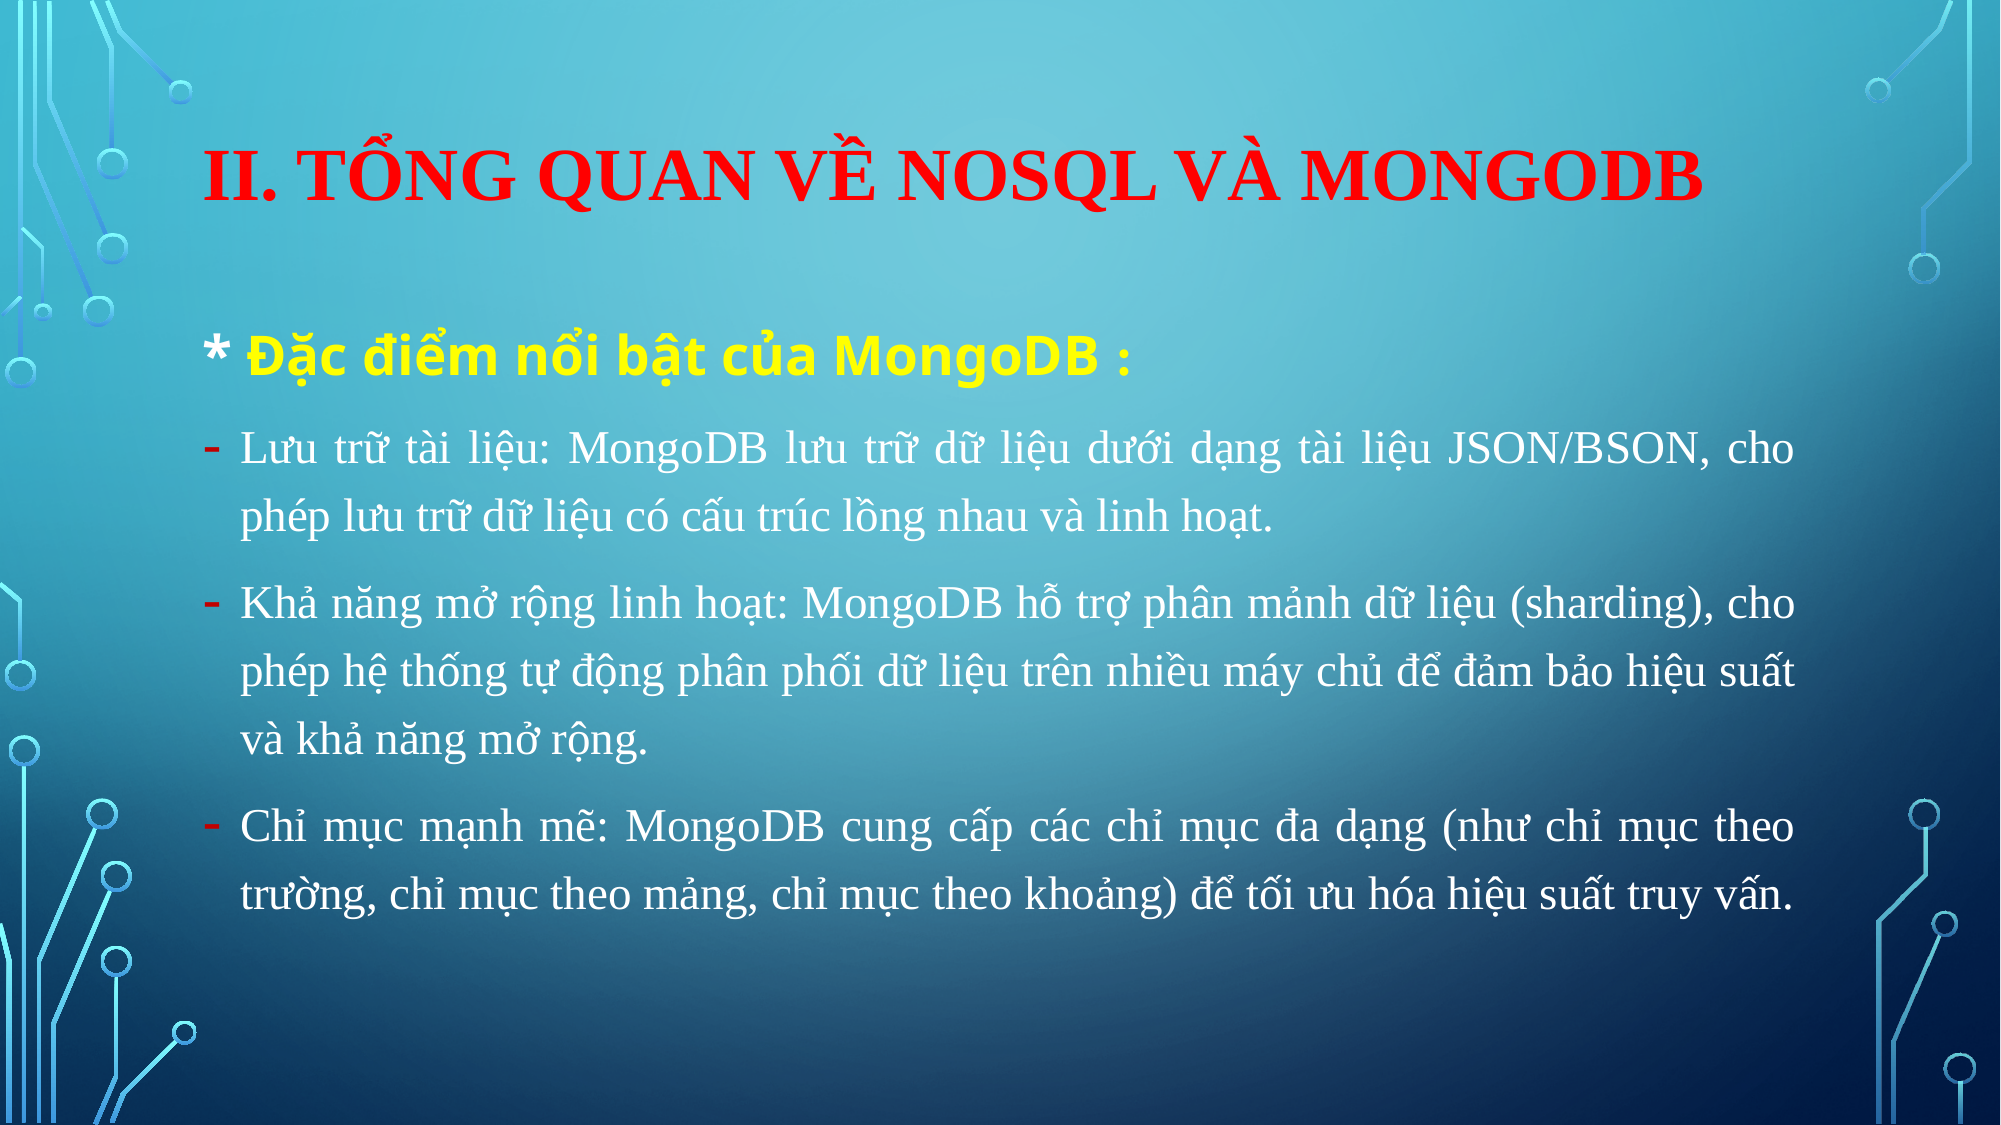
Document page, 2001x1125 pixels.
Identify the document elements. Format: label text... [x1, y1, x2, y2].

title II. Tổng quan về NoSQL và MongoDB [187, 66, 1813, 285]
list * Đặc điểm nổi bật của MongoDB : Lưu trữ tài liệu: MongoDB lưu trữ dữ liệu dưới dạng tài liệu JSON/BSON, cho phép lưu trữ dữ liệu có cấu trúc lồng nhau và linh hoạt. Khả năng mở rộng linh hoạt: MongoDB hỗ trợ phân mảnh dữ liệu (sharding), cho phép hệ thống tự động phân phối dữ liệu trên nhiều máy chủ để đảm bảo hiệu suất và khả năng mở rộng. Chỉ mục mạnh mẽ: MongoDB cung cấp các chỉ mục đa dạng (như chỉ mục theo trường, chỉ mục theo mảng, chỉ mục theo khoảng) để tối ưu hóa hiệu suất truy vấn. [187, 299, 1813, 950]
